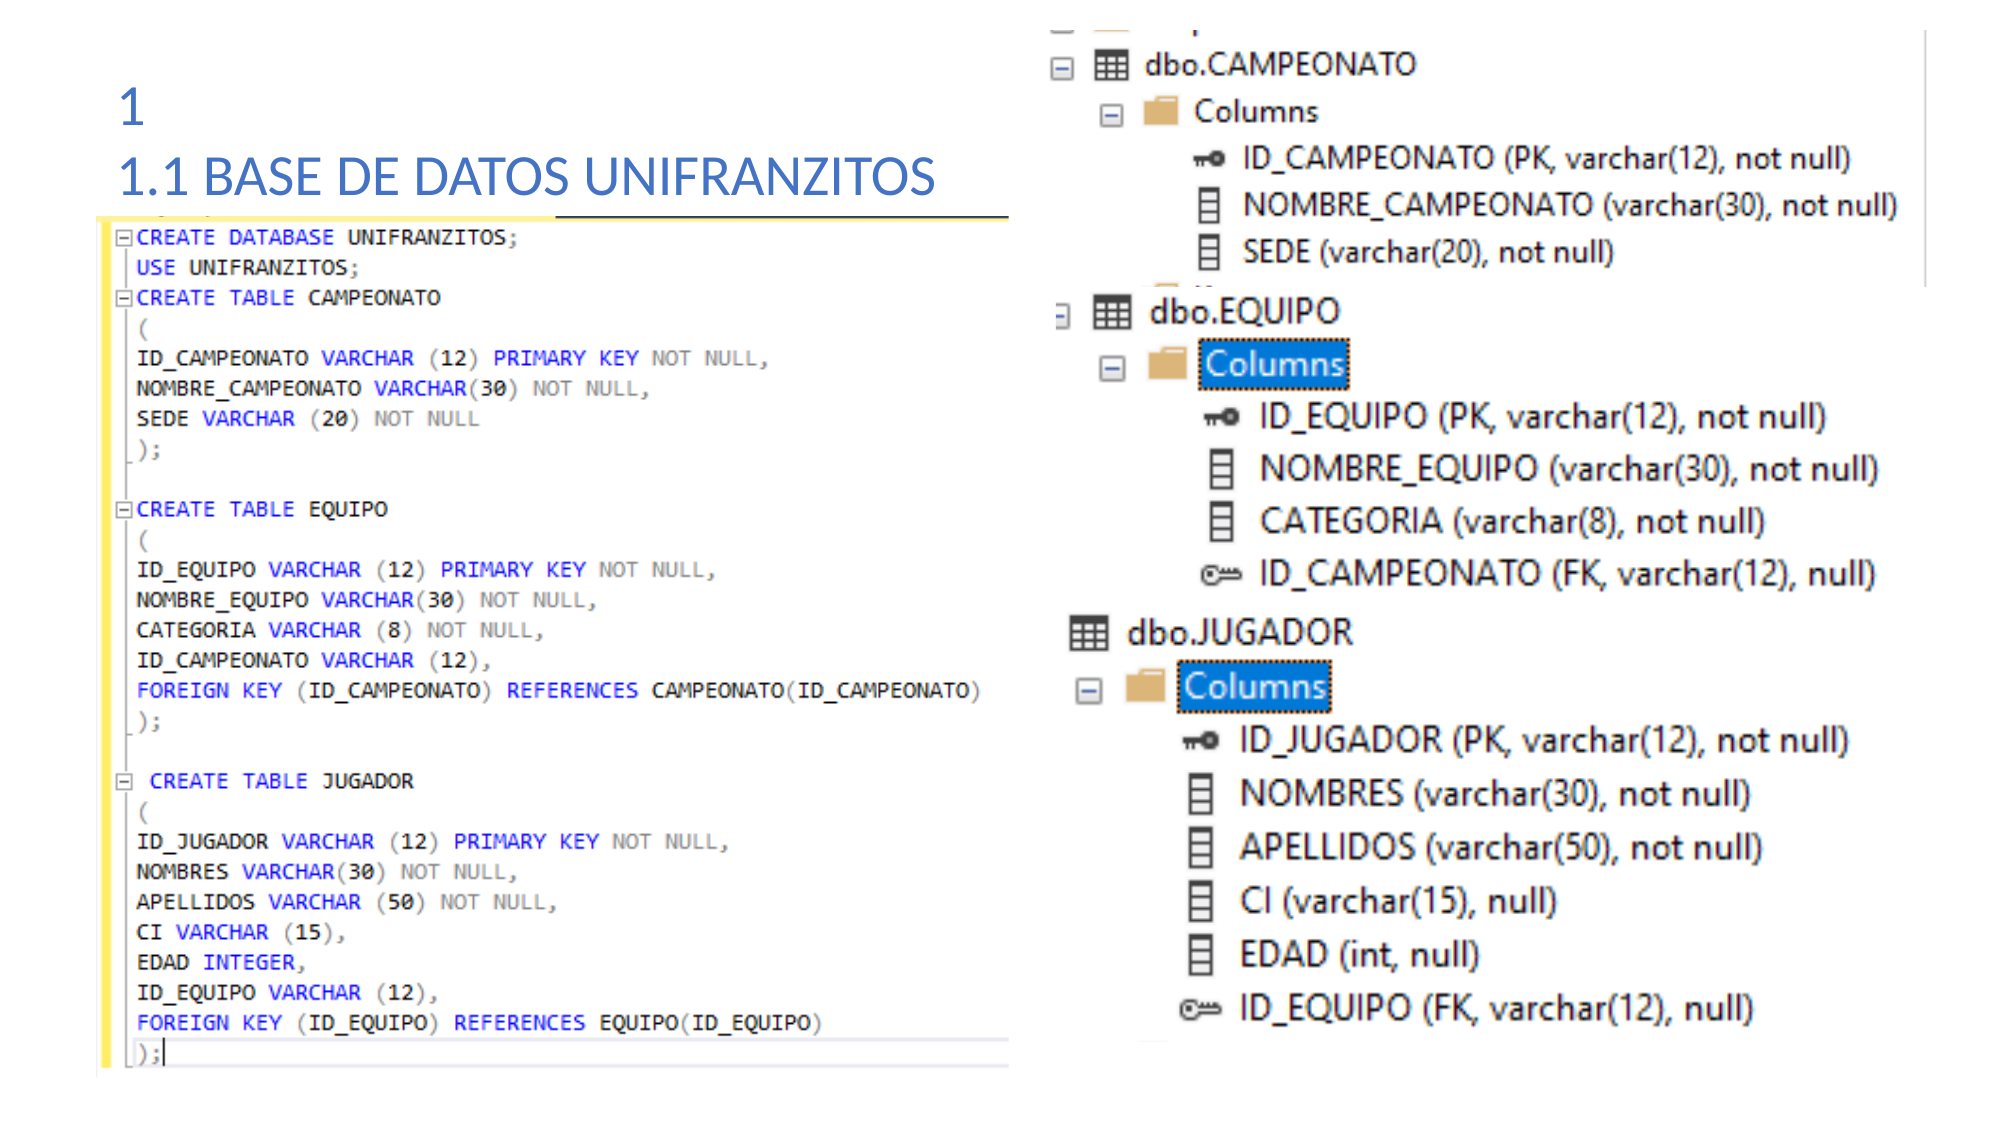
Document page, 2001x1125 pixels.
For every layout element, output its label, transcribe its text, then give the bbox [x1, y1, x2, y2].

picture [1039, 30, 1935, 1042]
text_box 1 1.1 BASE DE DATOS UNIFRANZITOS [100, 59, 952, 215]
picture [95, 216, 1009, 1077]
